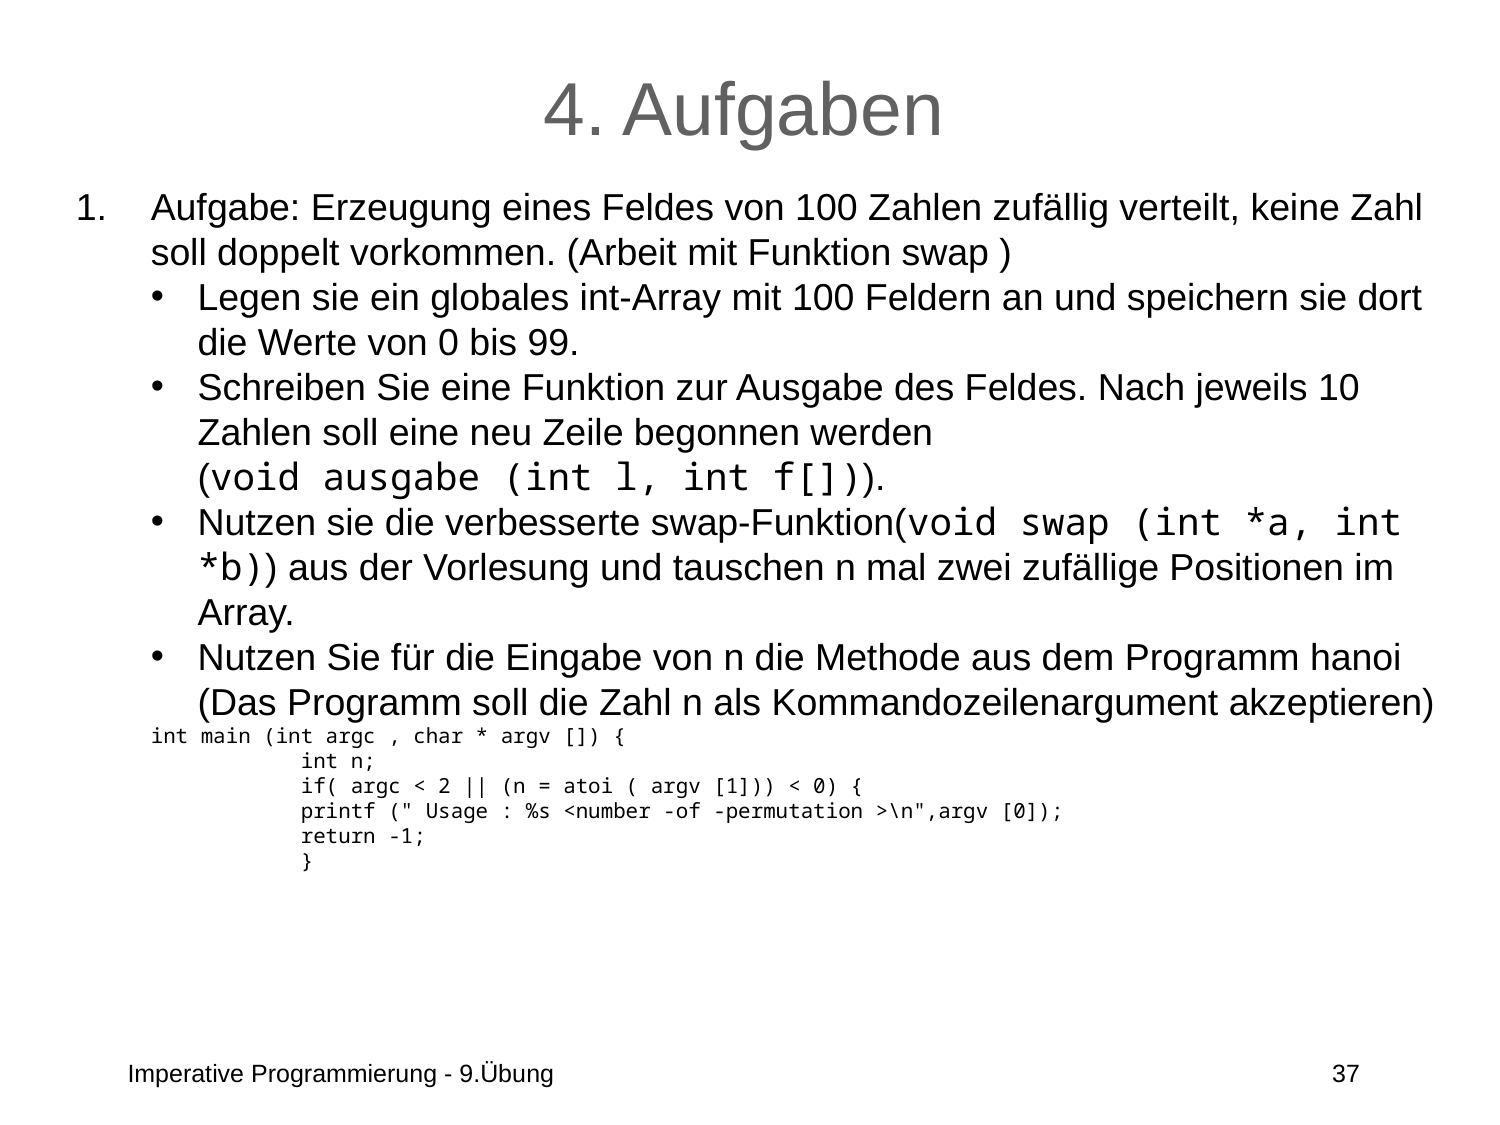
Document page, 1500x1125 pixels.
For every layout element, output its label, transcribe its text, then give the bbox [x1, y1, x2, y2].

slide_number 37 [1061, 1049, 1376, 1101]
title 4. Aufgaben [100, 17, 1389, 175]
footer Imperative Programmierung - 9.Übung [111, 1049, 988, 1101]
text_box Aufgabe: Erzeugung eines Feldes von 100 Zahlen zufällig verteilt, keine Zahl soll doppelt vorkommen. (Arbeit mit Funktion swap ) Legen sie ein globales int-Array mit 100 Feldern an und speichern sie dort die Werte von 0 bis 99. Schreiben Sie eine Funktion zur Ausgabe des Feldes. Nach jeweils 10 Zahlen soll eine neu Zeile begonnen werden (void ausgabe (int l, int f[])). Nutzen sie die verbesserte swap-Funktion(void swap (int *a, int *b)) aus der Vorlesung und tauschen n mal zwei zufällige Positionen im Array. Nutzen Sie für die Eingabe von n die Methode aus dem Programm hanoi (Das Programm soll die Zahl n als Kommandozeilenargument akzeptieren) int main (int argc , char * argv []) { int n; if( argc < 2 || (n = atoi ( argv [1])) < 0) { printf (" Usage : %s <number -of -permutation >\n",argv [0]); return -1; } [61, 175, 1487, 960]
